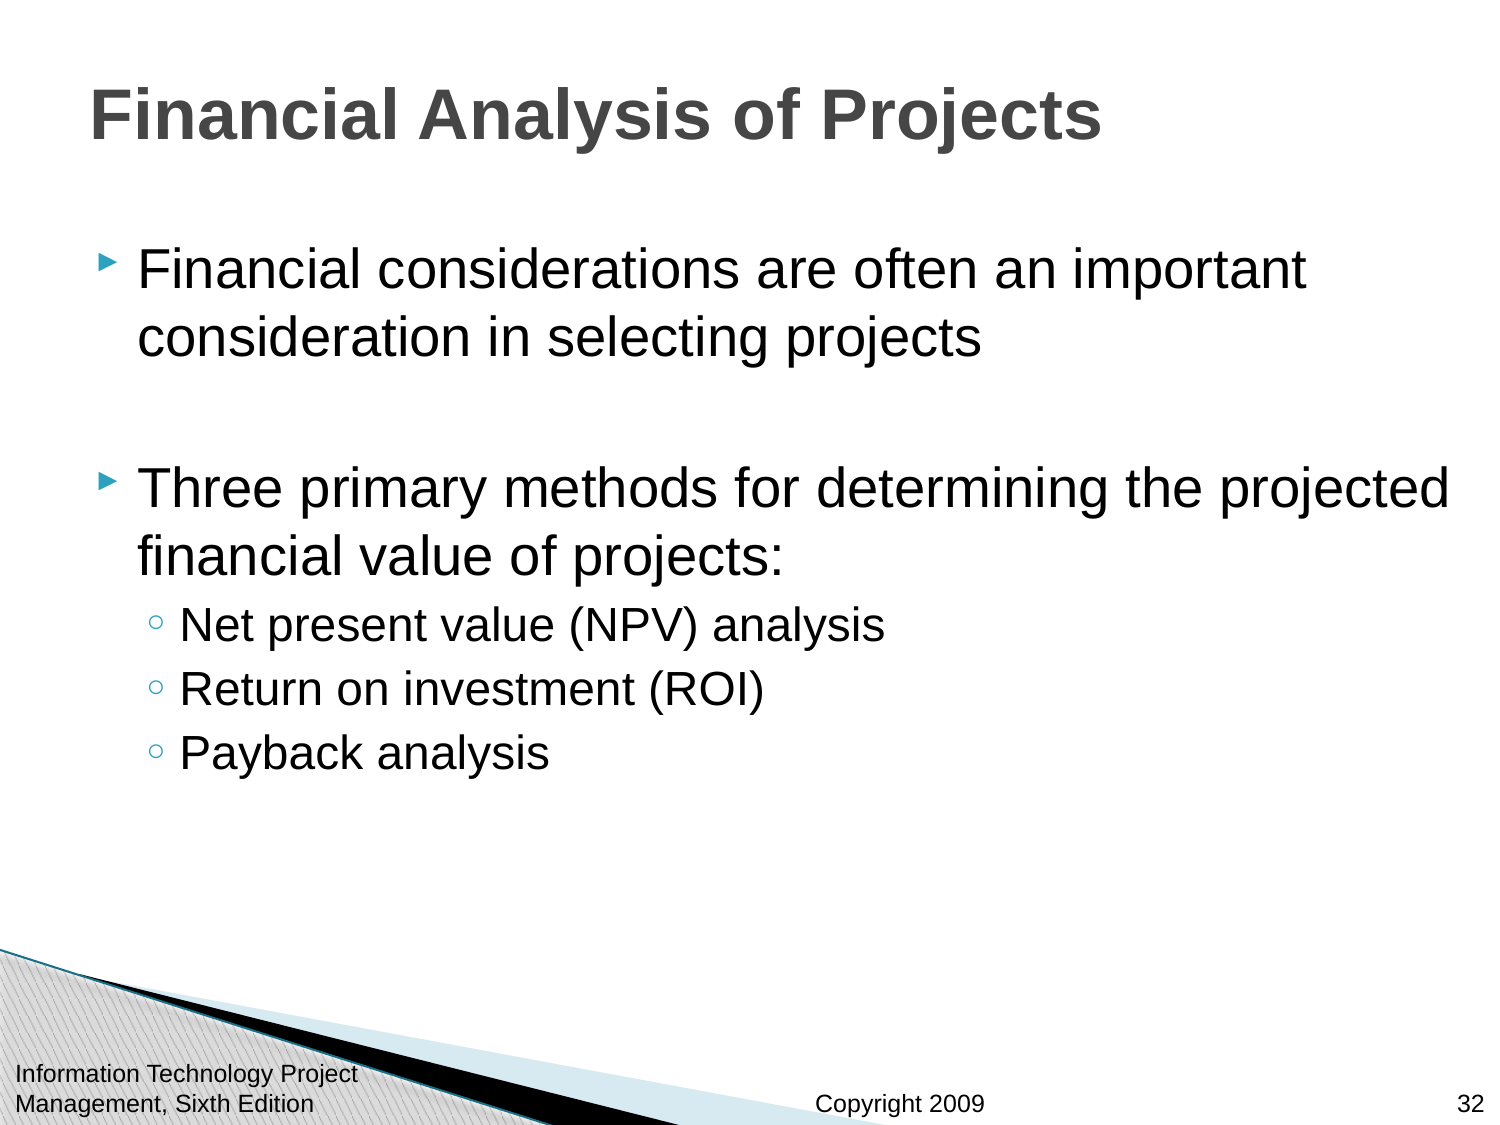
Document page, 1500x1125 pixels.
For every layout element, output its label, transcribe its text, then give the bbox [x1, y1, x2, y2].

slide_number 32 [1412, 1065, 1500, 1125]
title Financial Analysis of Projects [75, 59, 1500, 161]
footer Information Technology Project Management, Sixth Edition [0, 1065, 386, 1125]
list Financial considerations are often an important consideration in selecting projects Three primary methods for determining the projected financial value of projects: Net present value (NPV) analysis Return on investment (ROI) Payback analysis [62, 224, 1500, 1011]
